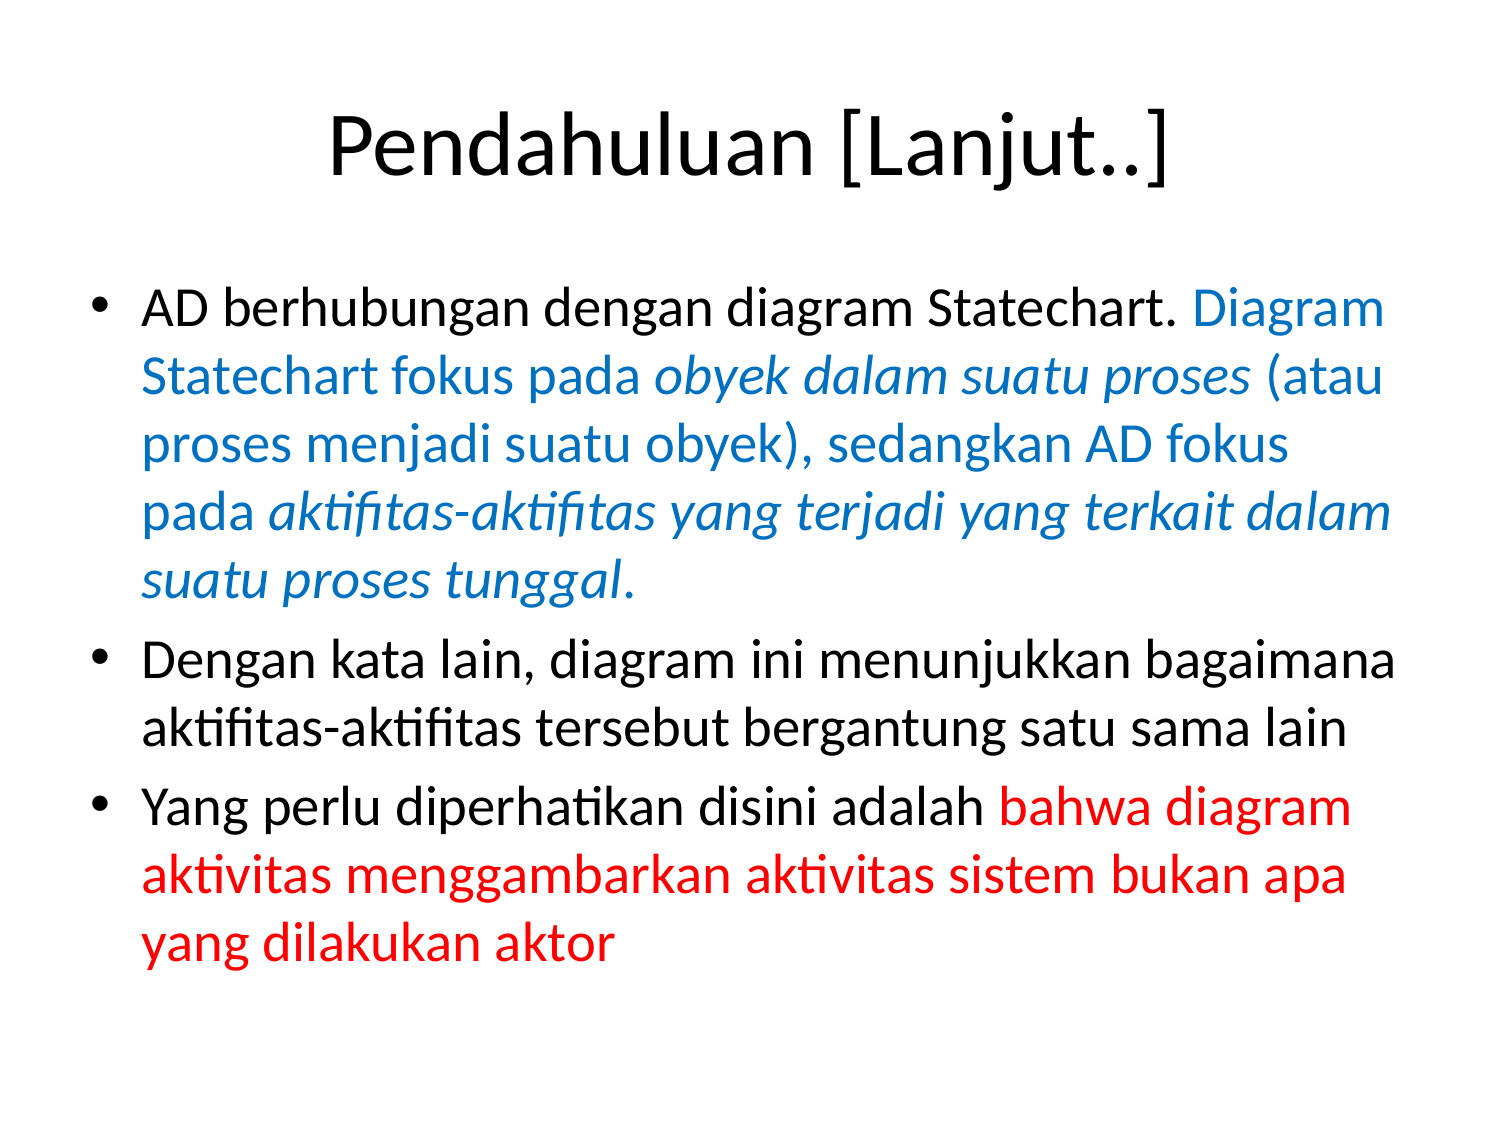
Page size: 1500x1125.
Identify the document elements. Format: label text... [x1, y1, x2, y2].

list AD berhubungan dengan diagram Statechart. Diagram Statechart fokus pada obyek dalam suatu proses (atau proses menjadi suatu obyek), sedangkan AD fokus pada aktifitas-aktifitas yang terjadi yang terkait dalam suatu proses tunggal. Dengan kata lain, diagram ini menunjukkan bagaimana aktifitas-aktifitas tersebut bergantung satu sama lain Yang perlu diperhatikan disini adalah bahwa diagram aktivitas menggambarkan aktivitas sistem bukan apa yang dilakukan aktor [75, 262, 1425, 1005]
title Pendahuluan [Lanjut..] [75, 45, 1425, 233]
